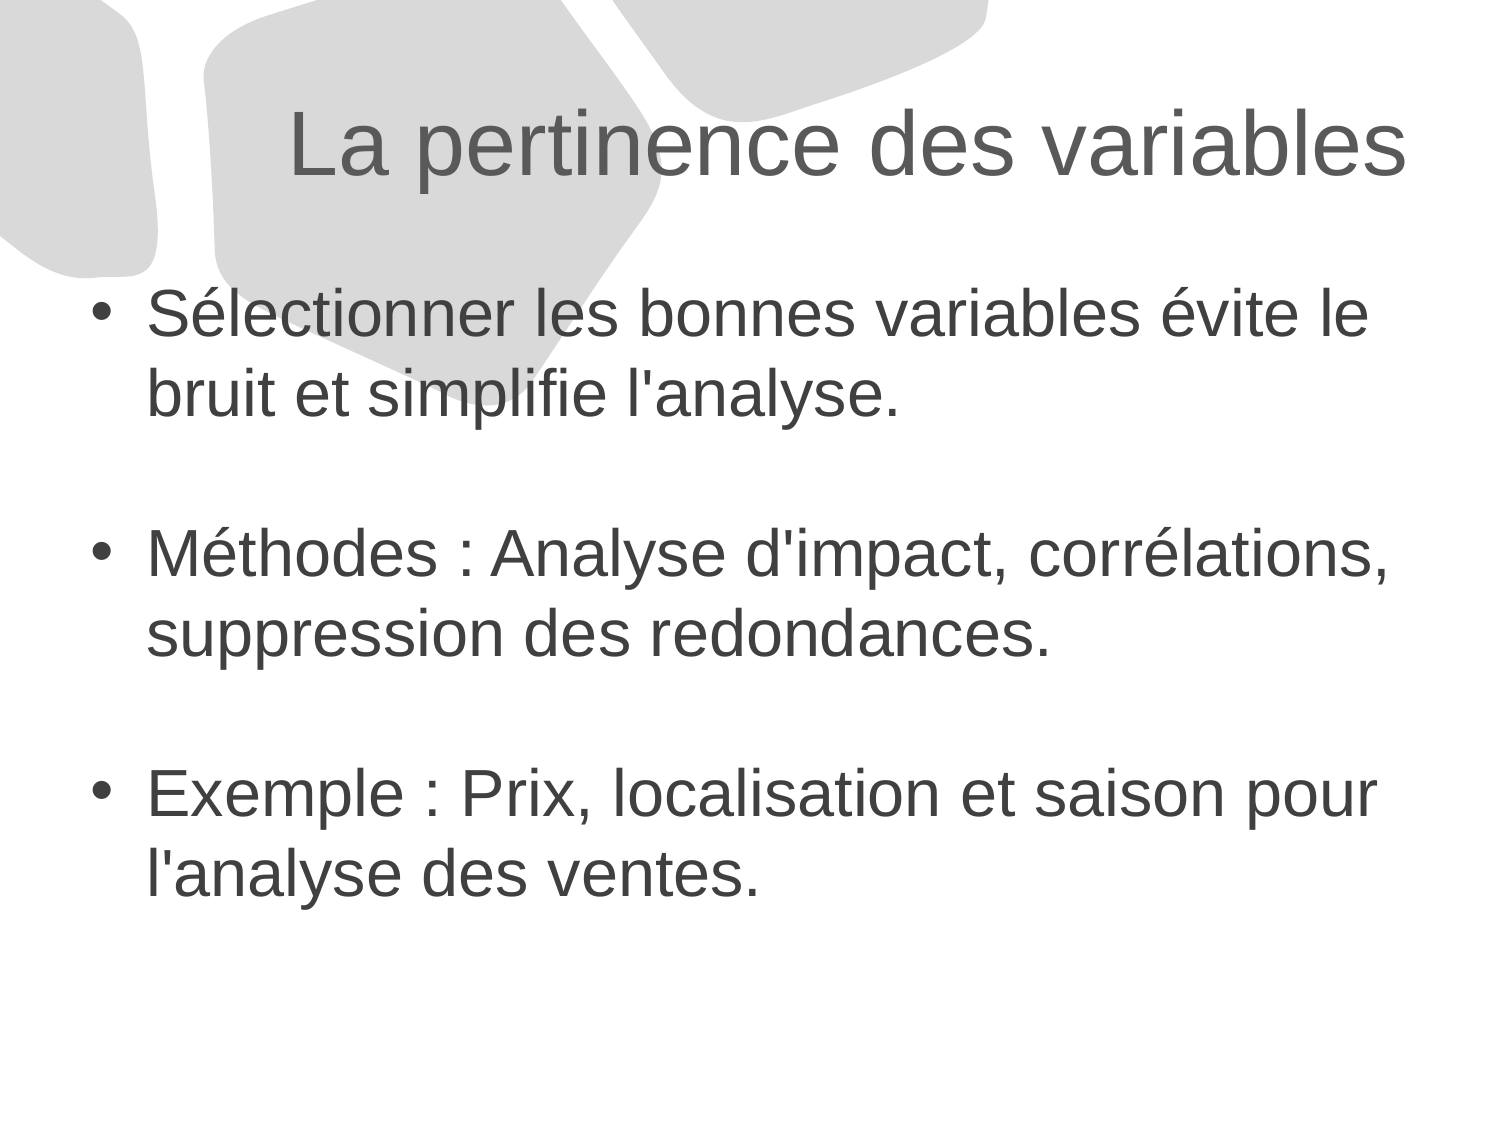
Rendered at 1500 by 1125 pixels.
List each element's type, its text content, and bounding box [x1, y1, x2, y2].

list Sélectionner les bonnes variables évite le bruit et simplifie l'analyse. Méthodes : Analyse d'impact, corrélations, suppression des redondances. Exemple : Prix, localisation et saison pour l'analyse des ventes. [75, 262, 1425, 1005]
title La pertinence des variables [75, 45, 1425, 233]
